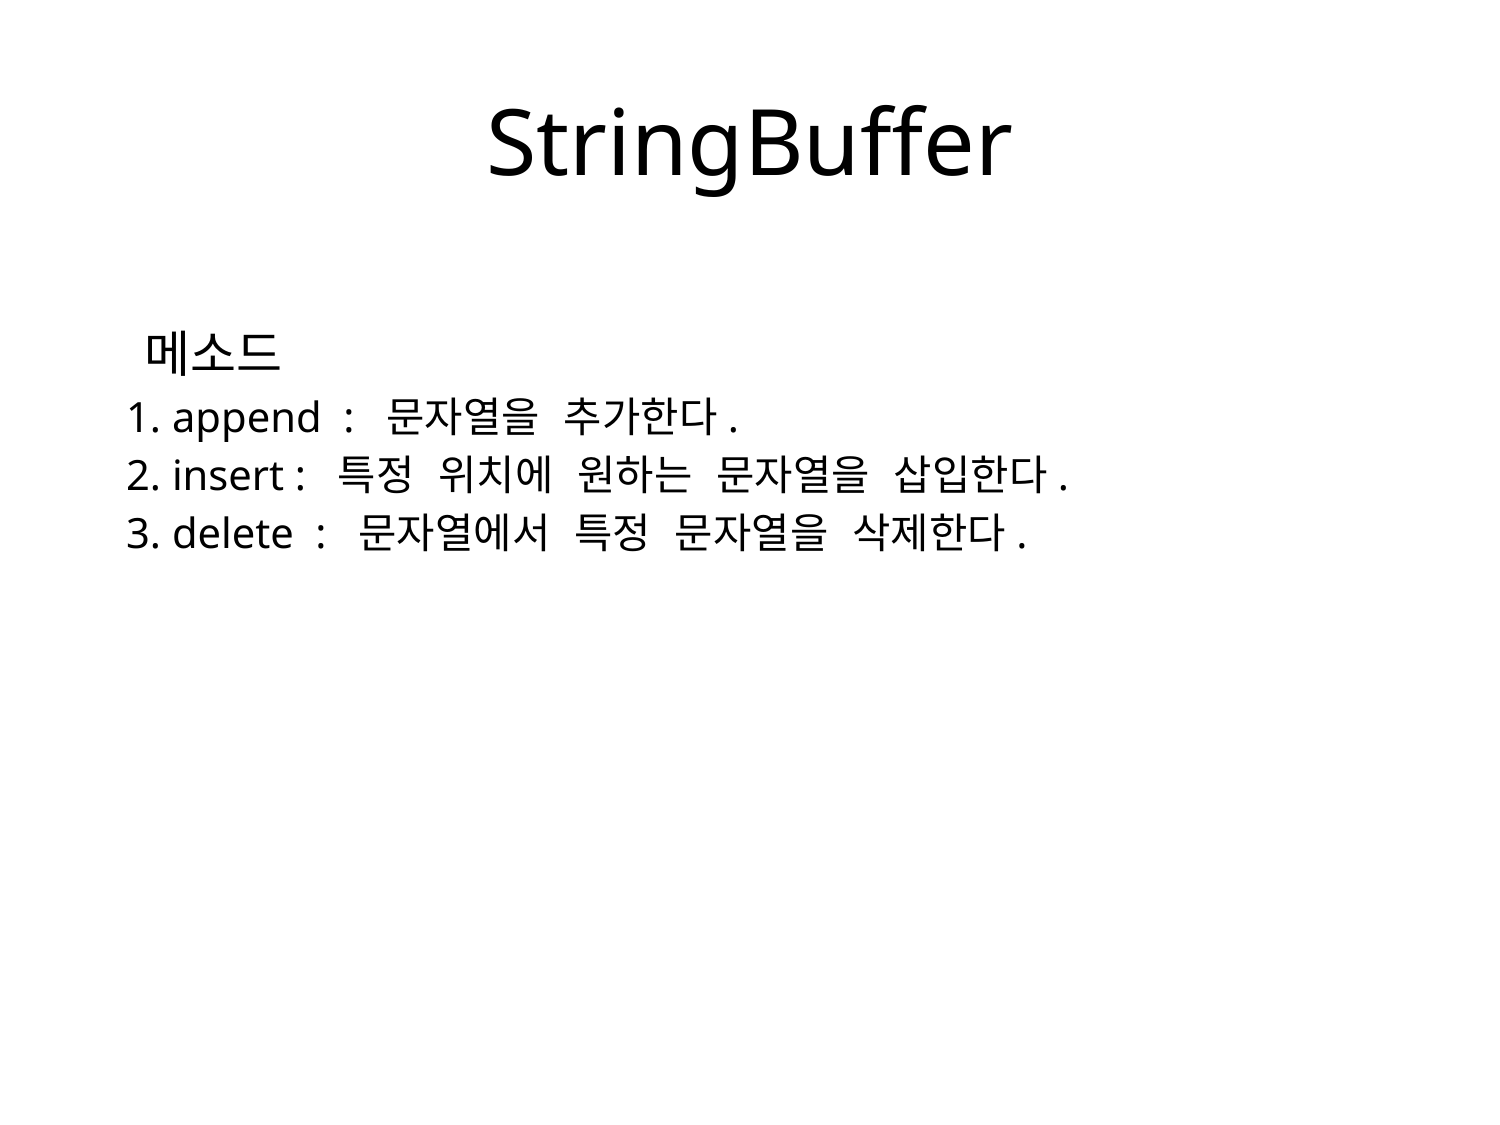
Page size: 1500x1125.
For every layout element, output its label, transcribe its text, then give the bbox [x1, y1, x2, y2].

list 메소드 1. append : 문자열을 추가한다. 2. insert : 특정 위치에 원하는 문자열을 삽입한다. 3. delete : 문자열에서 특정 문자열을 삭제한다. [86, 314, 1471, 846]
title StringBuffer [75, 45, 1425, 233]
